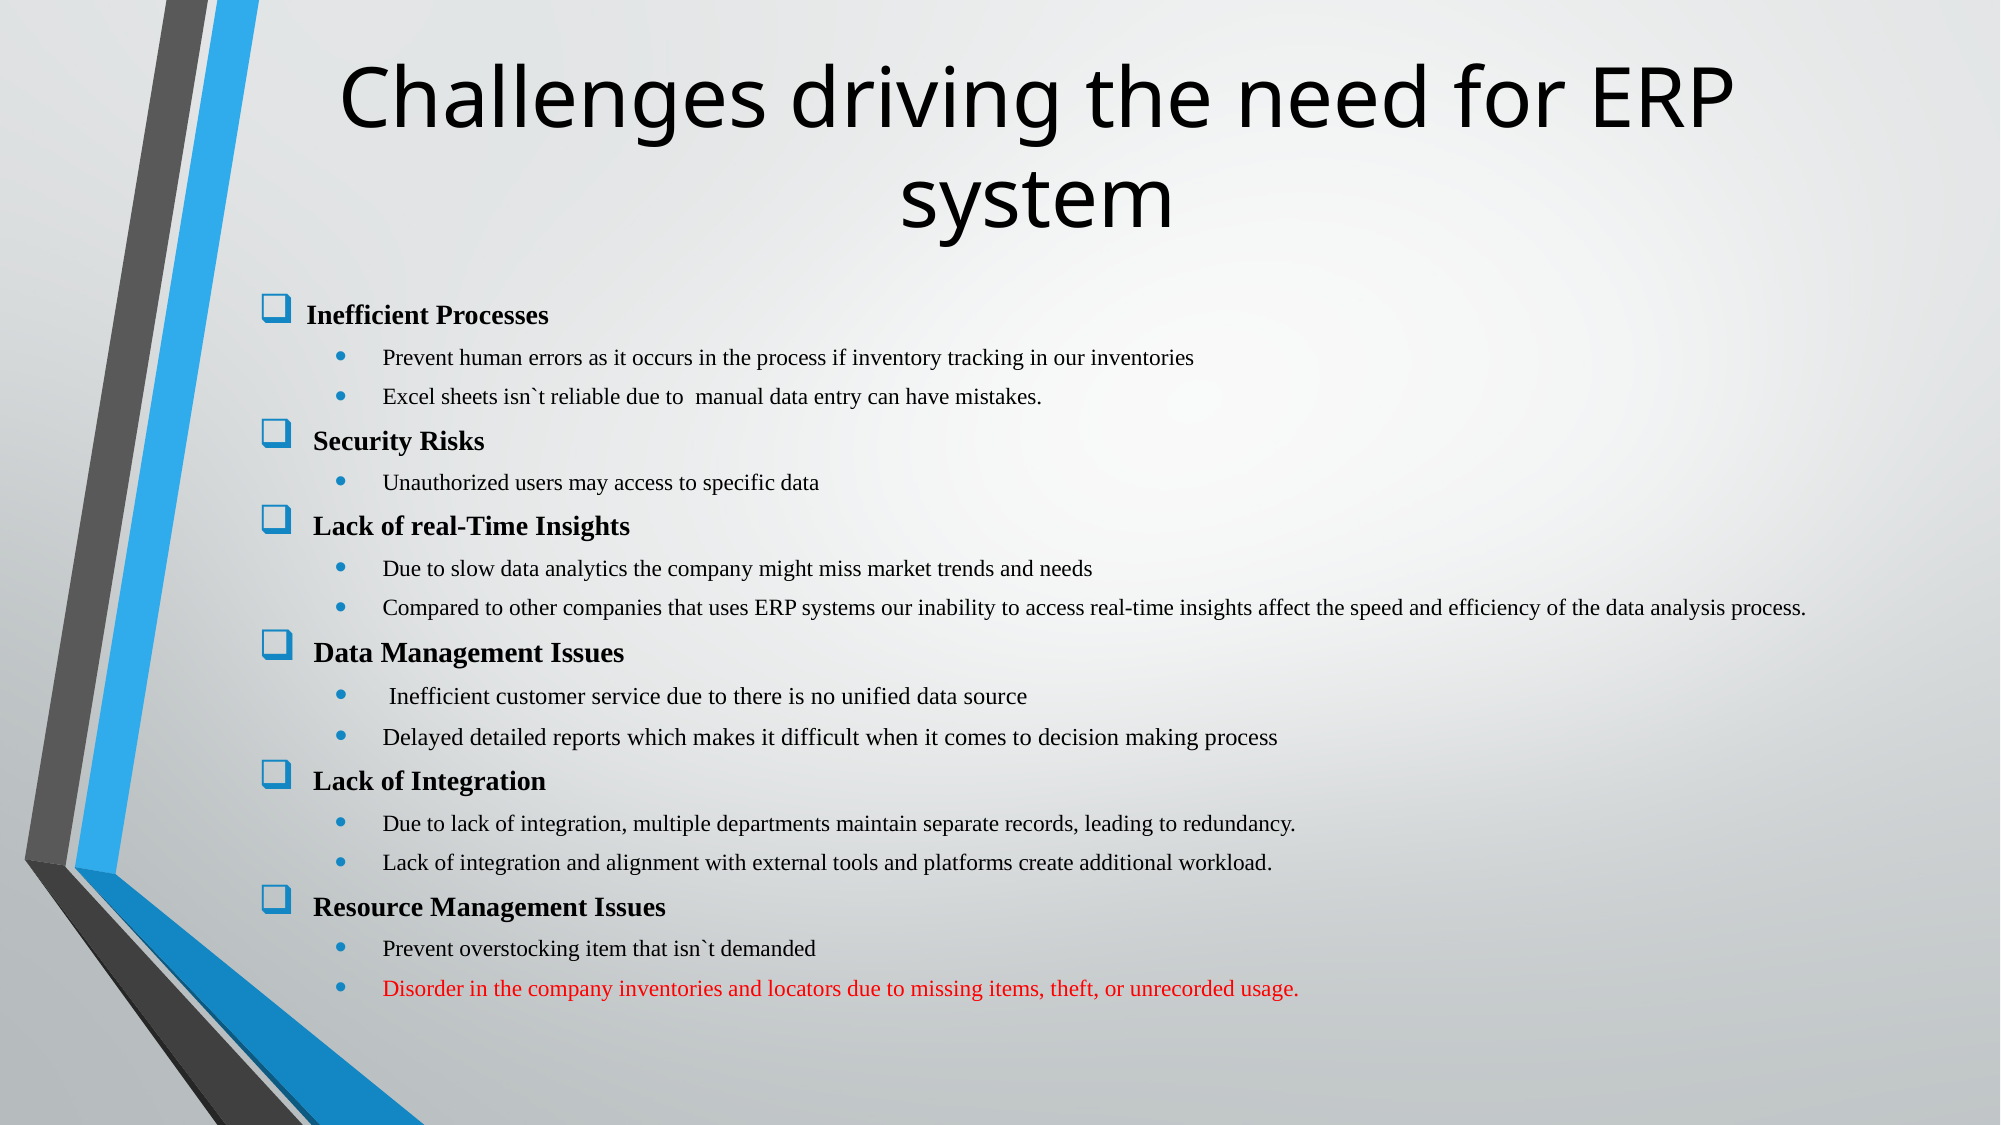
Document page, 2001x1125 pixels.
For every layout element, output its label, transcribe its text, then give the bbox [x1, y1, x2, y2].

list Inefficient Processes Prevent human errors as it occurs in the process if inventory tracking in our inventories Excel sheets isn`t reliable due to manual data entry can have mistakes. Security Risks Unauthorized users may access to specific data Lack of real-Time Insights Due to slow data analytics the company might miss market trends and needs Compared to other companies that uses ERP systems our inability to access real-time insights affect the speed and efficiency of the data analysis process. Data Management Issues Inefficient customer service due to there is no unified data source Delayed detailed reports which makes it difficult when it comes to decision making process Lack of Integration Due to lack of integration, multiple departments maintain separate records, leading to redundancy. Lack of integration and alignment with external tools and platforms create additional workload. Resource Management Issues Prevent overstocking item that isn`t demanded Disorder in the company inventories and locators due to missing items, theft, or unrecorded usage. [243, 288, 1887, 1011]
title Challenges driving the need for ERP system [189, 0, 1887, 288]
